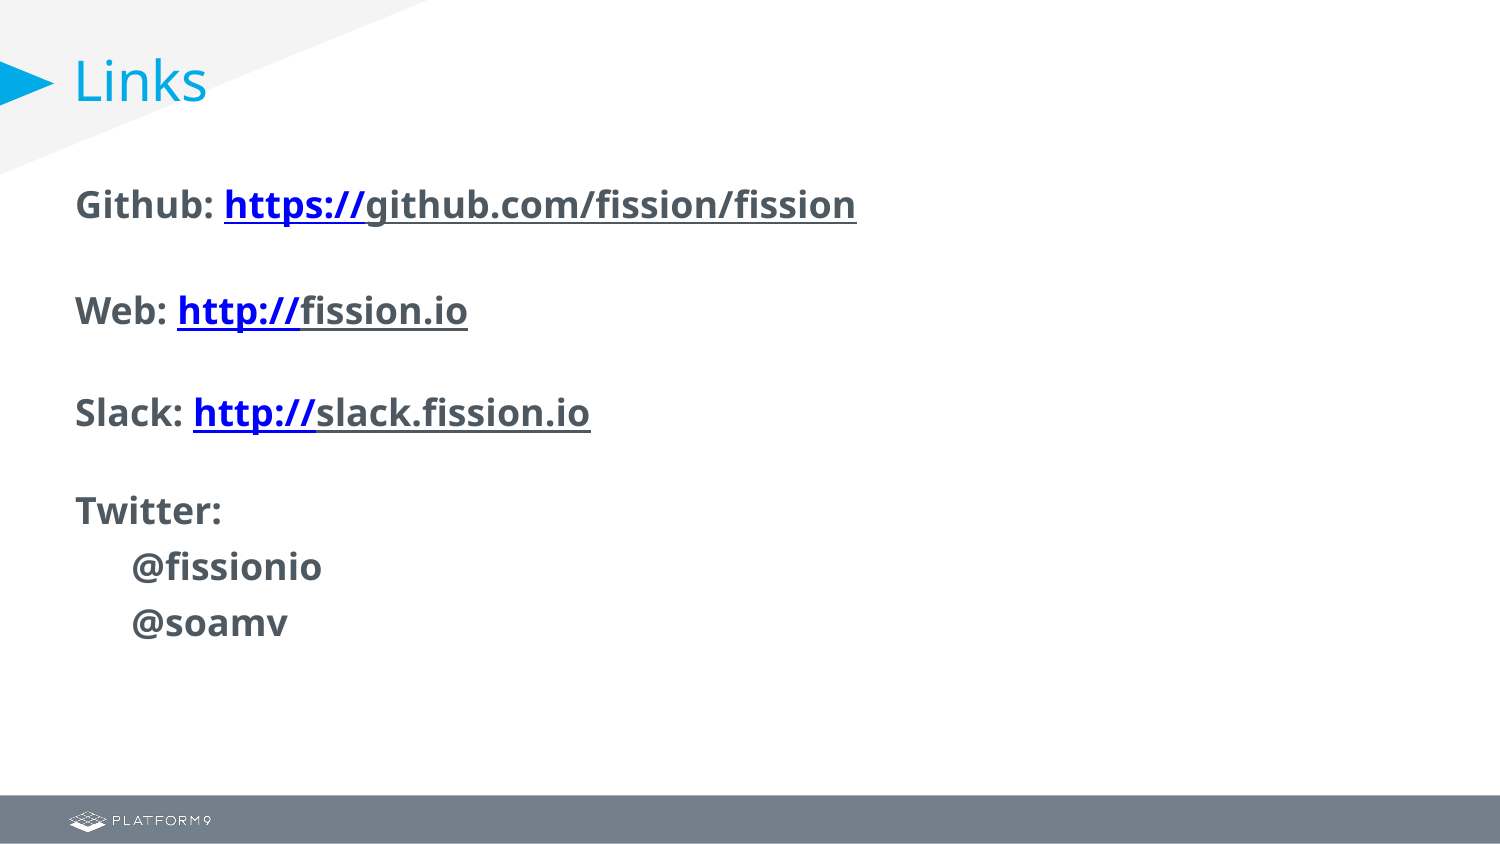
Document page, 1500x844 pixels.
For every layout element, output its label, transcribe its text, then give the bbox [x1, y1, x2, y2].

title Links [65, 17, 1433, 150]
list Github: https://github.com/fission/fission Web: http://fission.io Slack: http://slack.fission.io Twitter: @fissionio @soamv [67, 173, 1238, 774]
picture [60, 800, 222, 841]
